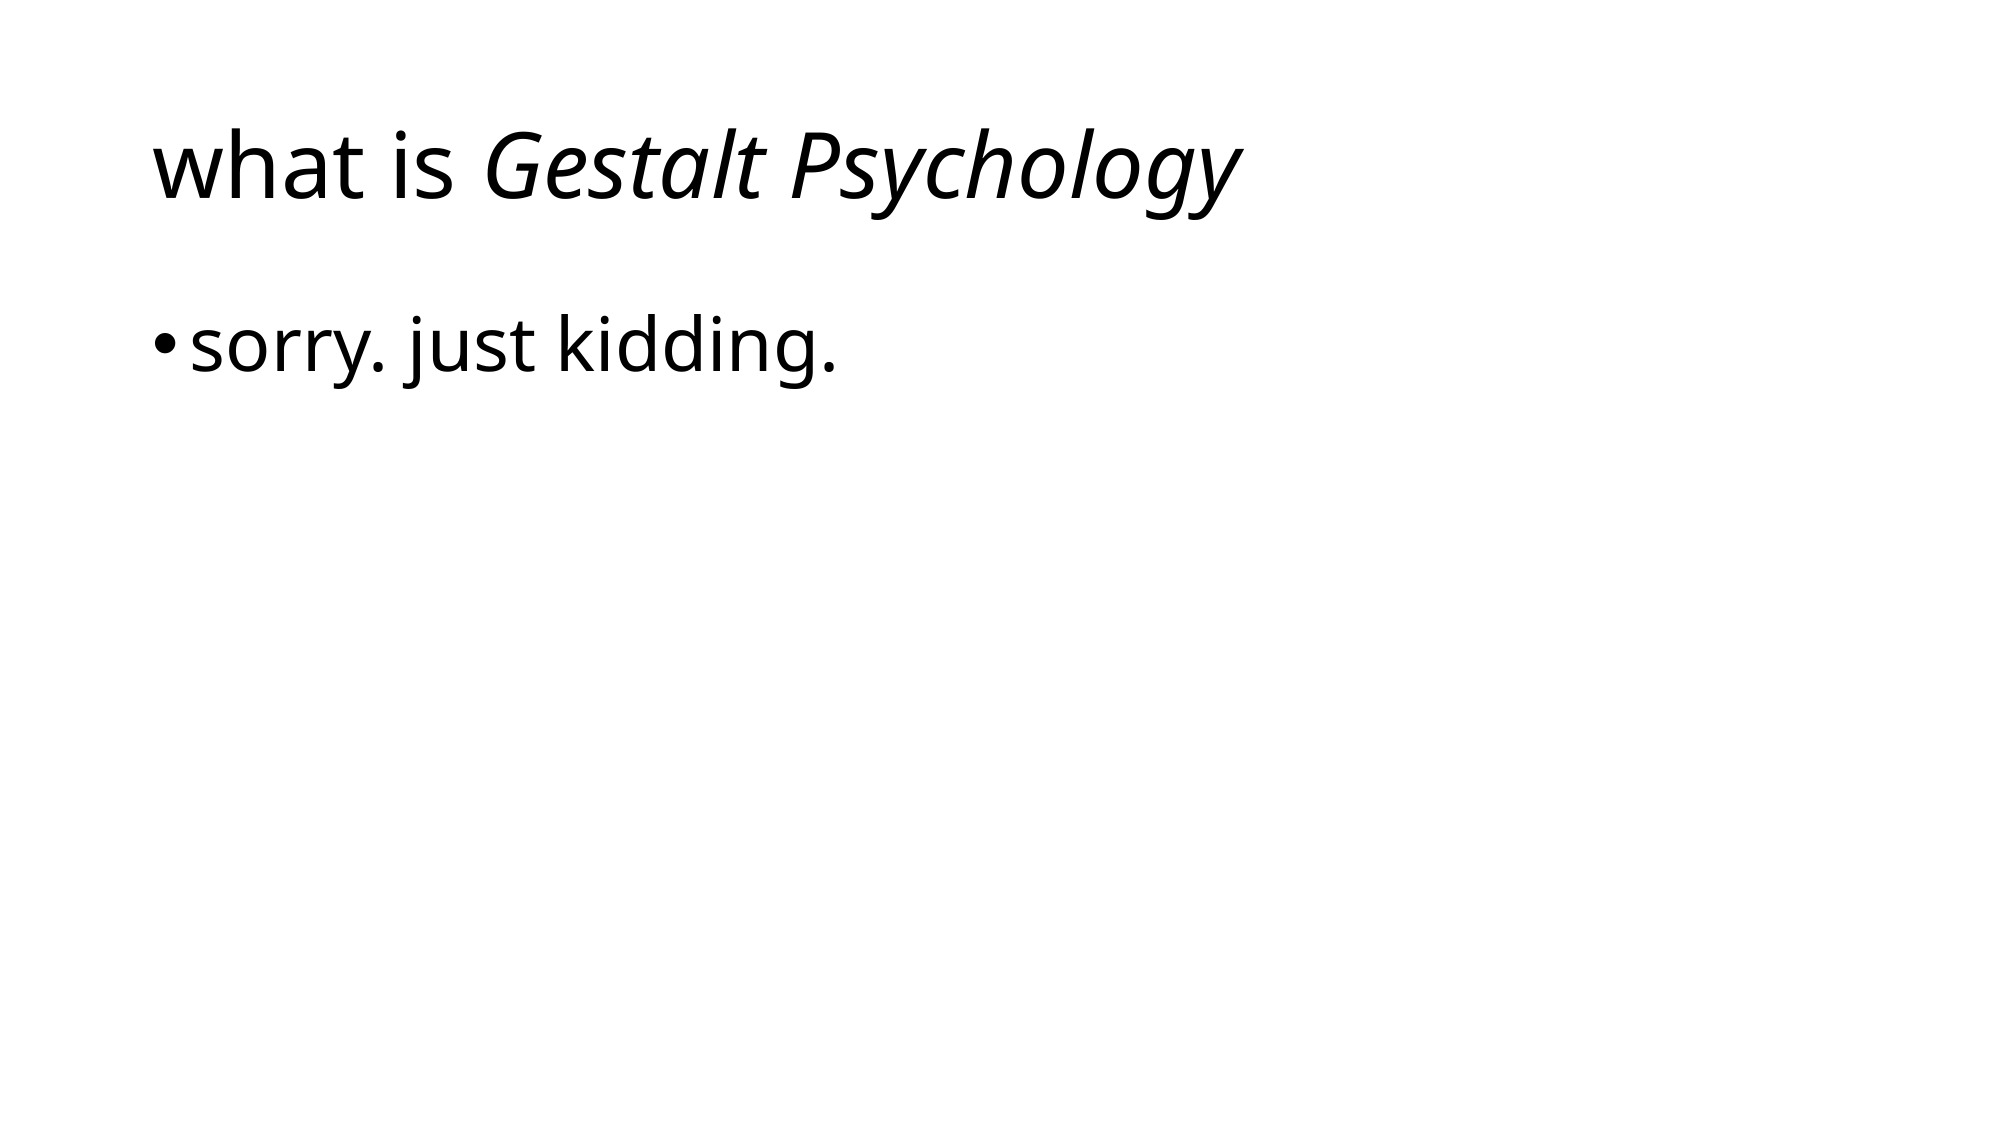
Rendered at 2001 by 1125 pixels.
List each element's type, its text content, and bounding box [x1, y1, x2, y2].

title what is Gestalt Psychology [137, 59, 1863, 278]
list sorry. just kidding. [137, 299, 1863, 1014]
